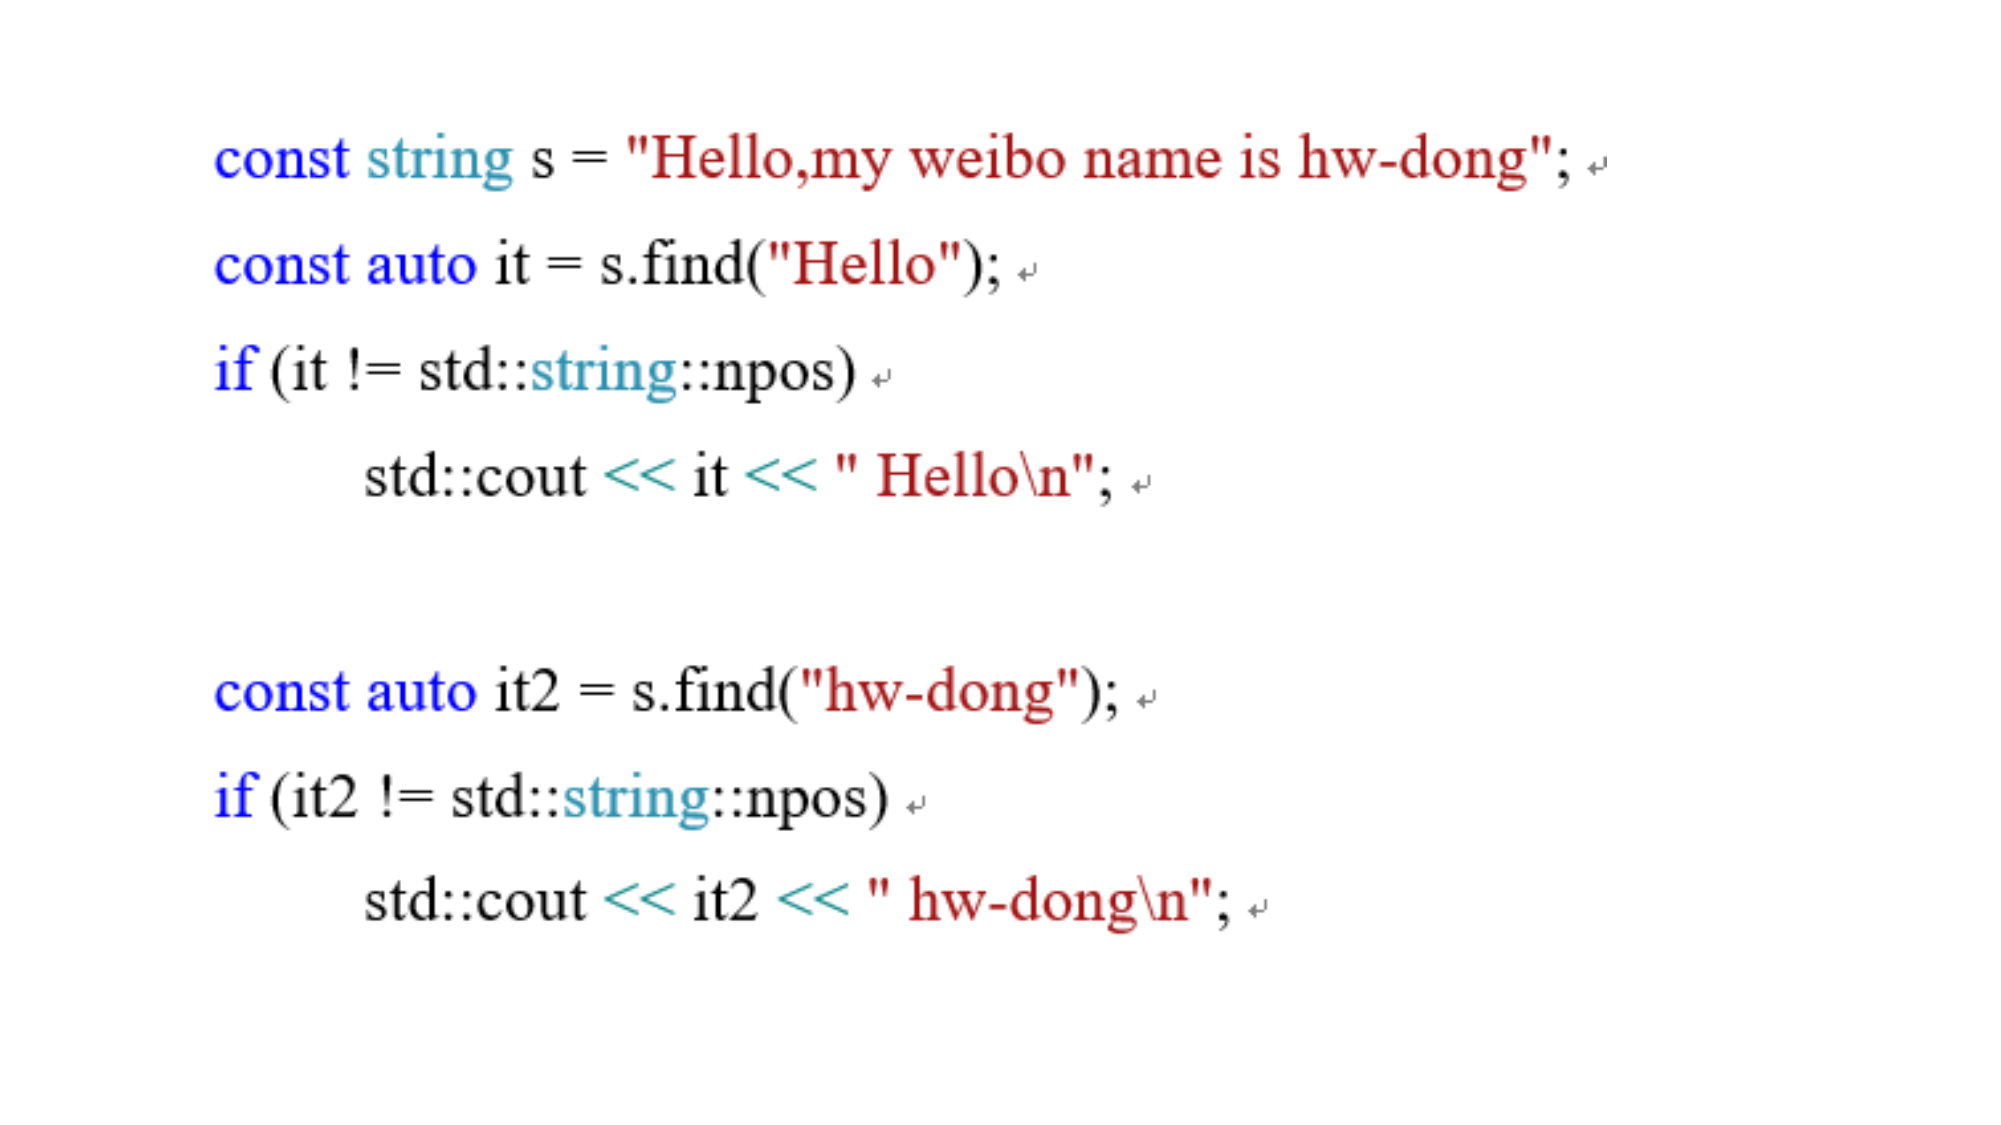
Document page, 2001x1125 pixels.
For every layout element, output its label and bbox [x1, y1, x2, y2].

picture [181, 123, 1607, 945]
